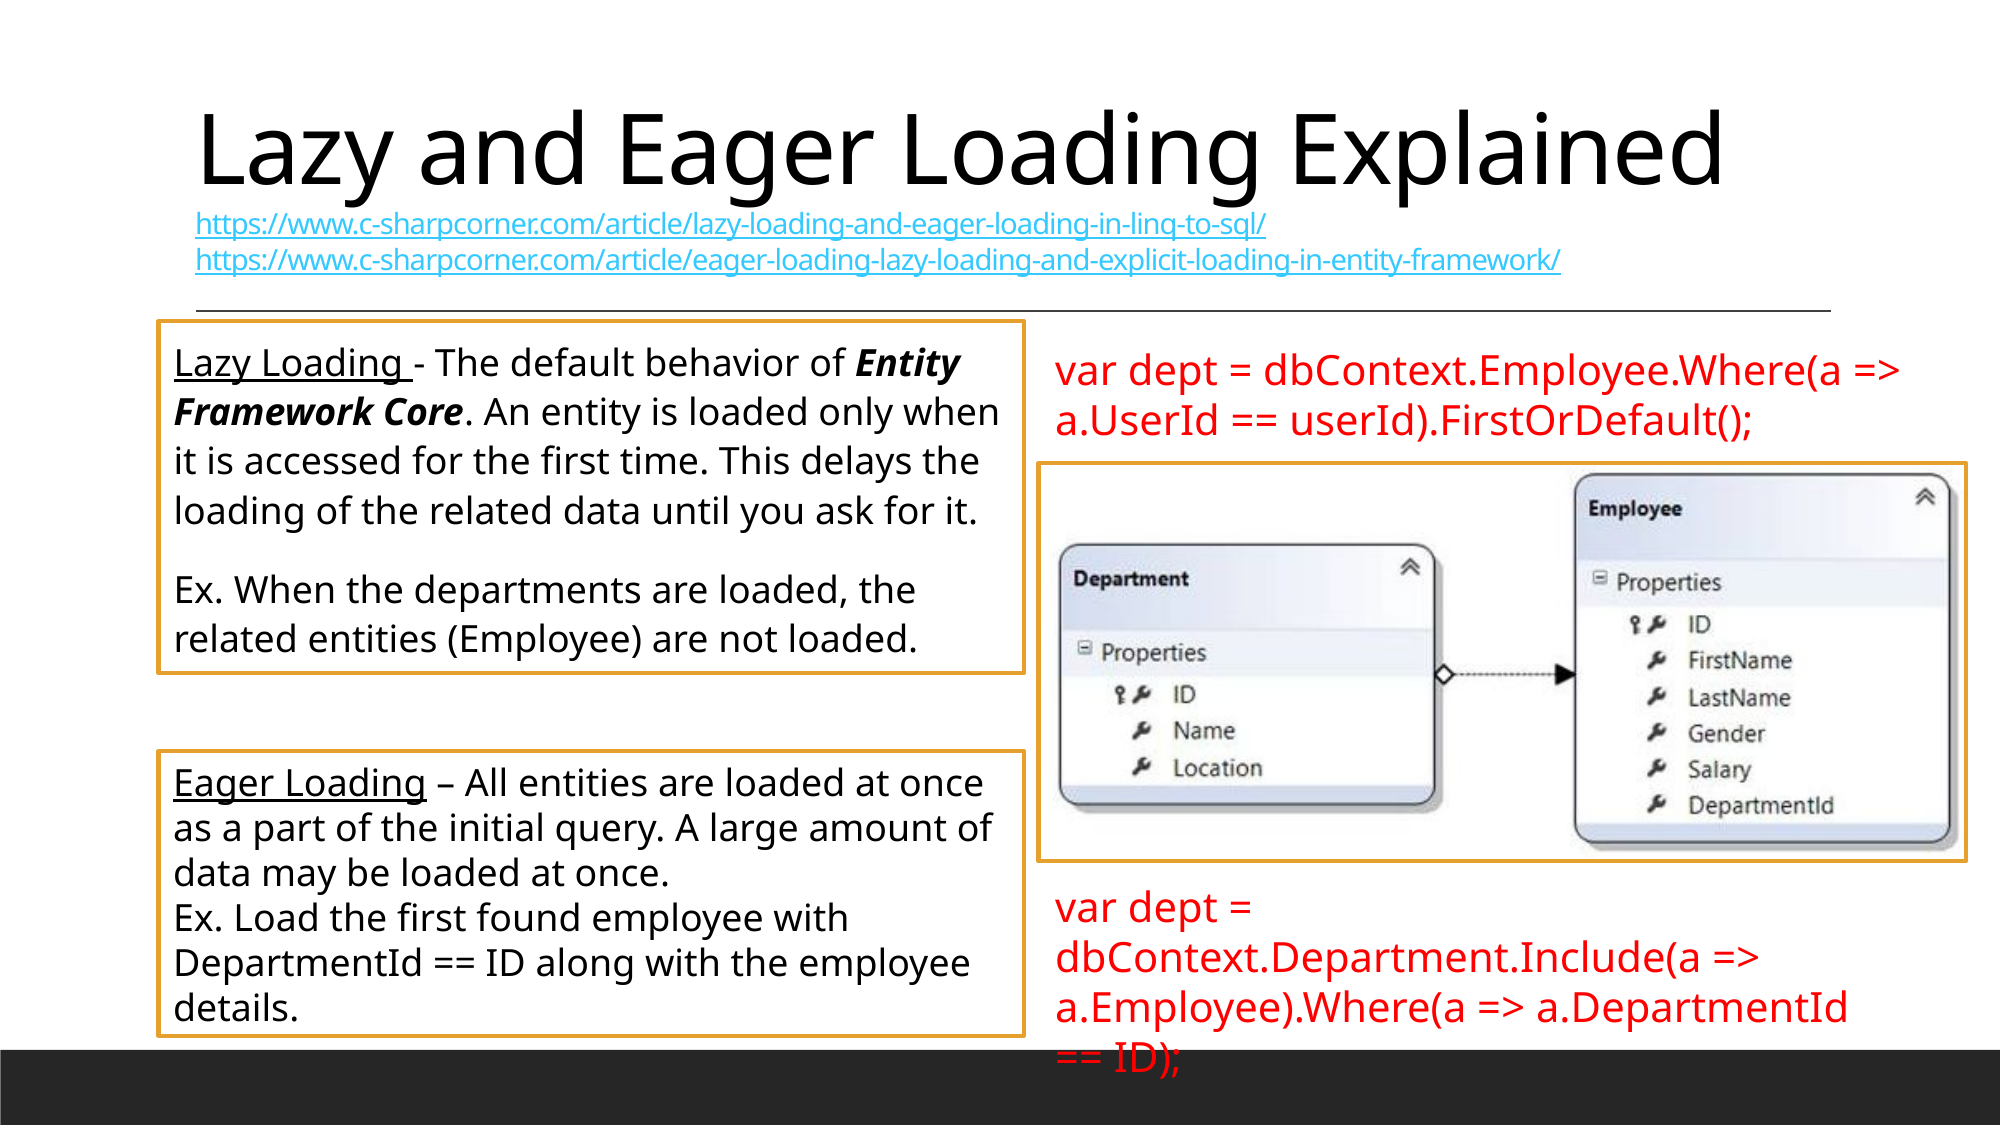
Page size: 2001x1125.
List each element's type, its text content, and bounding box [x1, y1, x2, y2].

text_box Eager Loading – All entities are loaded at once as a part of the initial query. A large amount of data may be loaded at once. Ex. Load the first found employee with DepartmentId == ID along with the employee details. [158, 751, 1024, 1036]
text_box var dept = dbContext.Department.Include(a => a.Employee).Where(a => a.DepartmentId == ID); [1040, 873, 1910, 1088]
title Lazy and Eager Loading Explained https://www.c-sharpcorner.com/article/lazy-loading-and-eager-loading-in-linq-to-sql/ https://www.c-sharpcorner.com/article/eager-loading-lazy-loading-and-explicit-loading-in-entity-framework/ [180, 47, 1830, 285]
text_box var dept = dbContext.Employee.Where(a => a.UserId == userId).FirstOrDefault(); [1040, 336, 1958, 452]
picture [1039, 464, 1965, 860]
list Lazy Loading - The default behavior of Entity Framework Core. An entity is loaded only when it is accessed for the first time. This delays the loading of the related data until you ask for it. Ex. When the departments are loaded, the related entities (Employee) are not loaded. [158, 321, 1024, 674]
